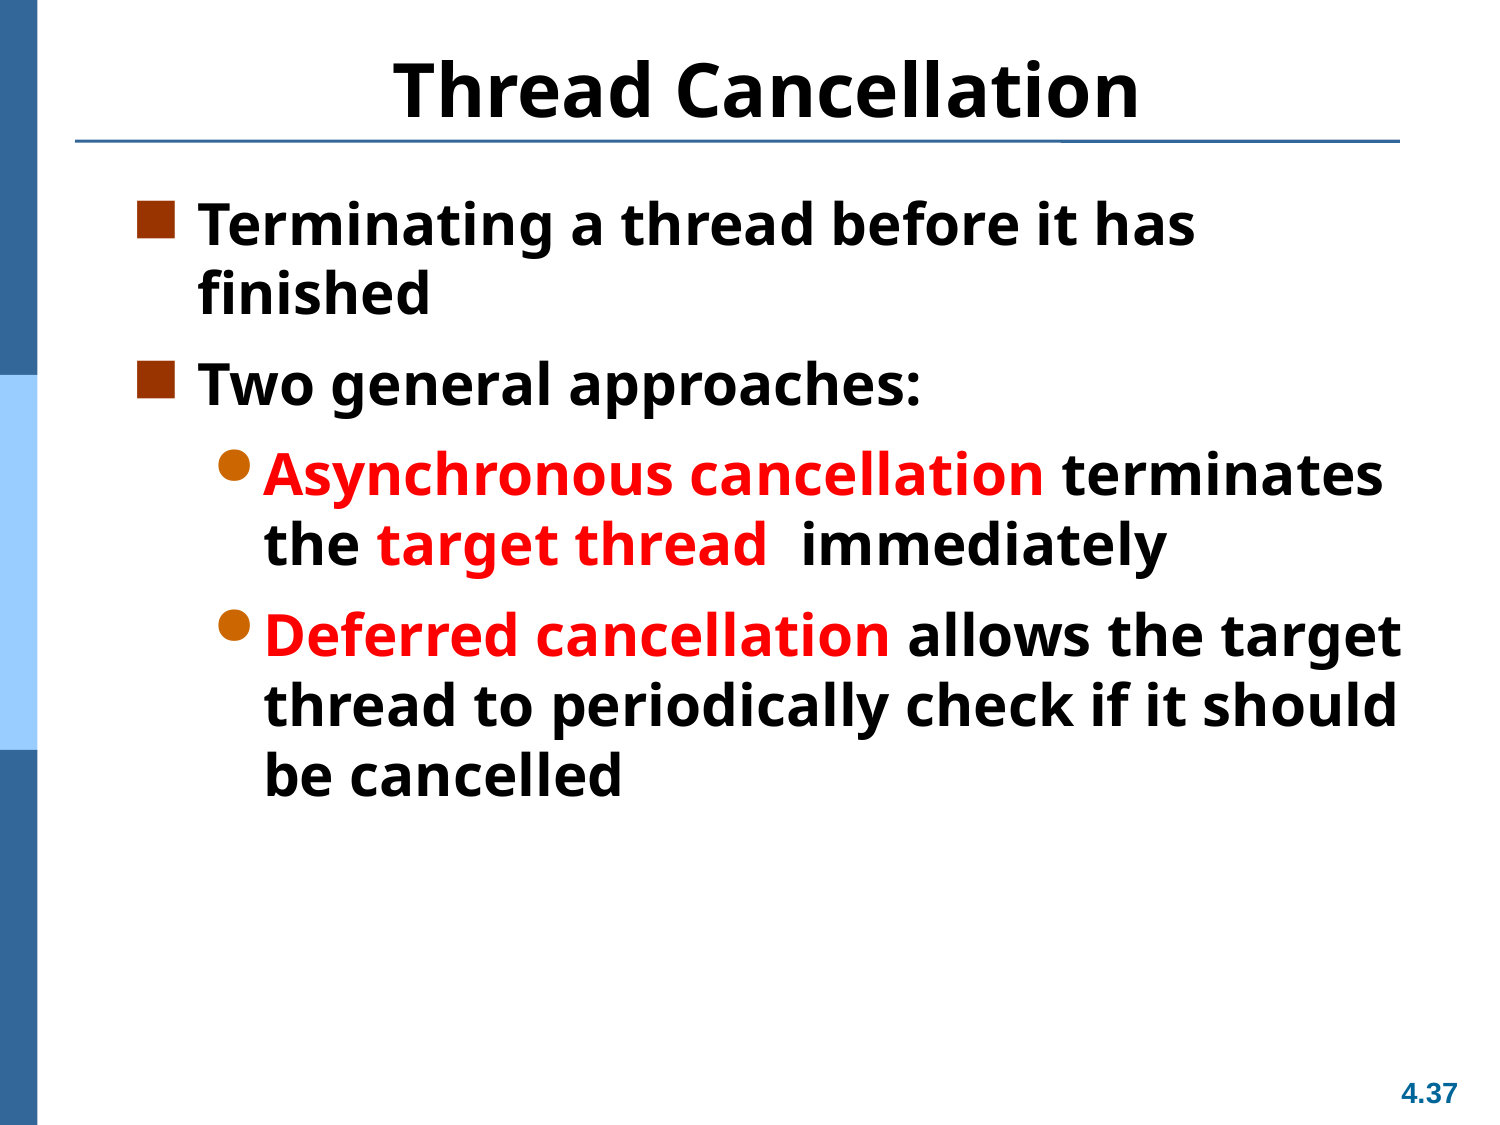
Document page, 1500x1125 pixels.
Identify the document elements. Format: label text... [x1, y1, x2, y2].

list Terminating a thread before it has finished Two general approaches: Asynchronous cancellation terminates the target thread immediately Deferred cancellation allows the target thread to periodically check if it should be cancelled [126, 178, 1450, 907]
title Thread Cancellation [92, 45, 1443, 141]
